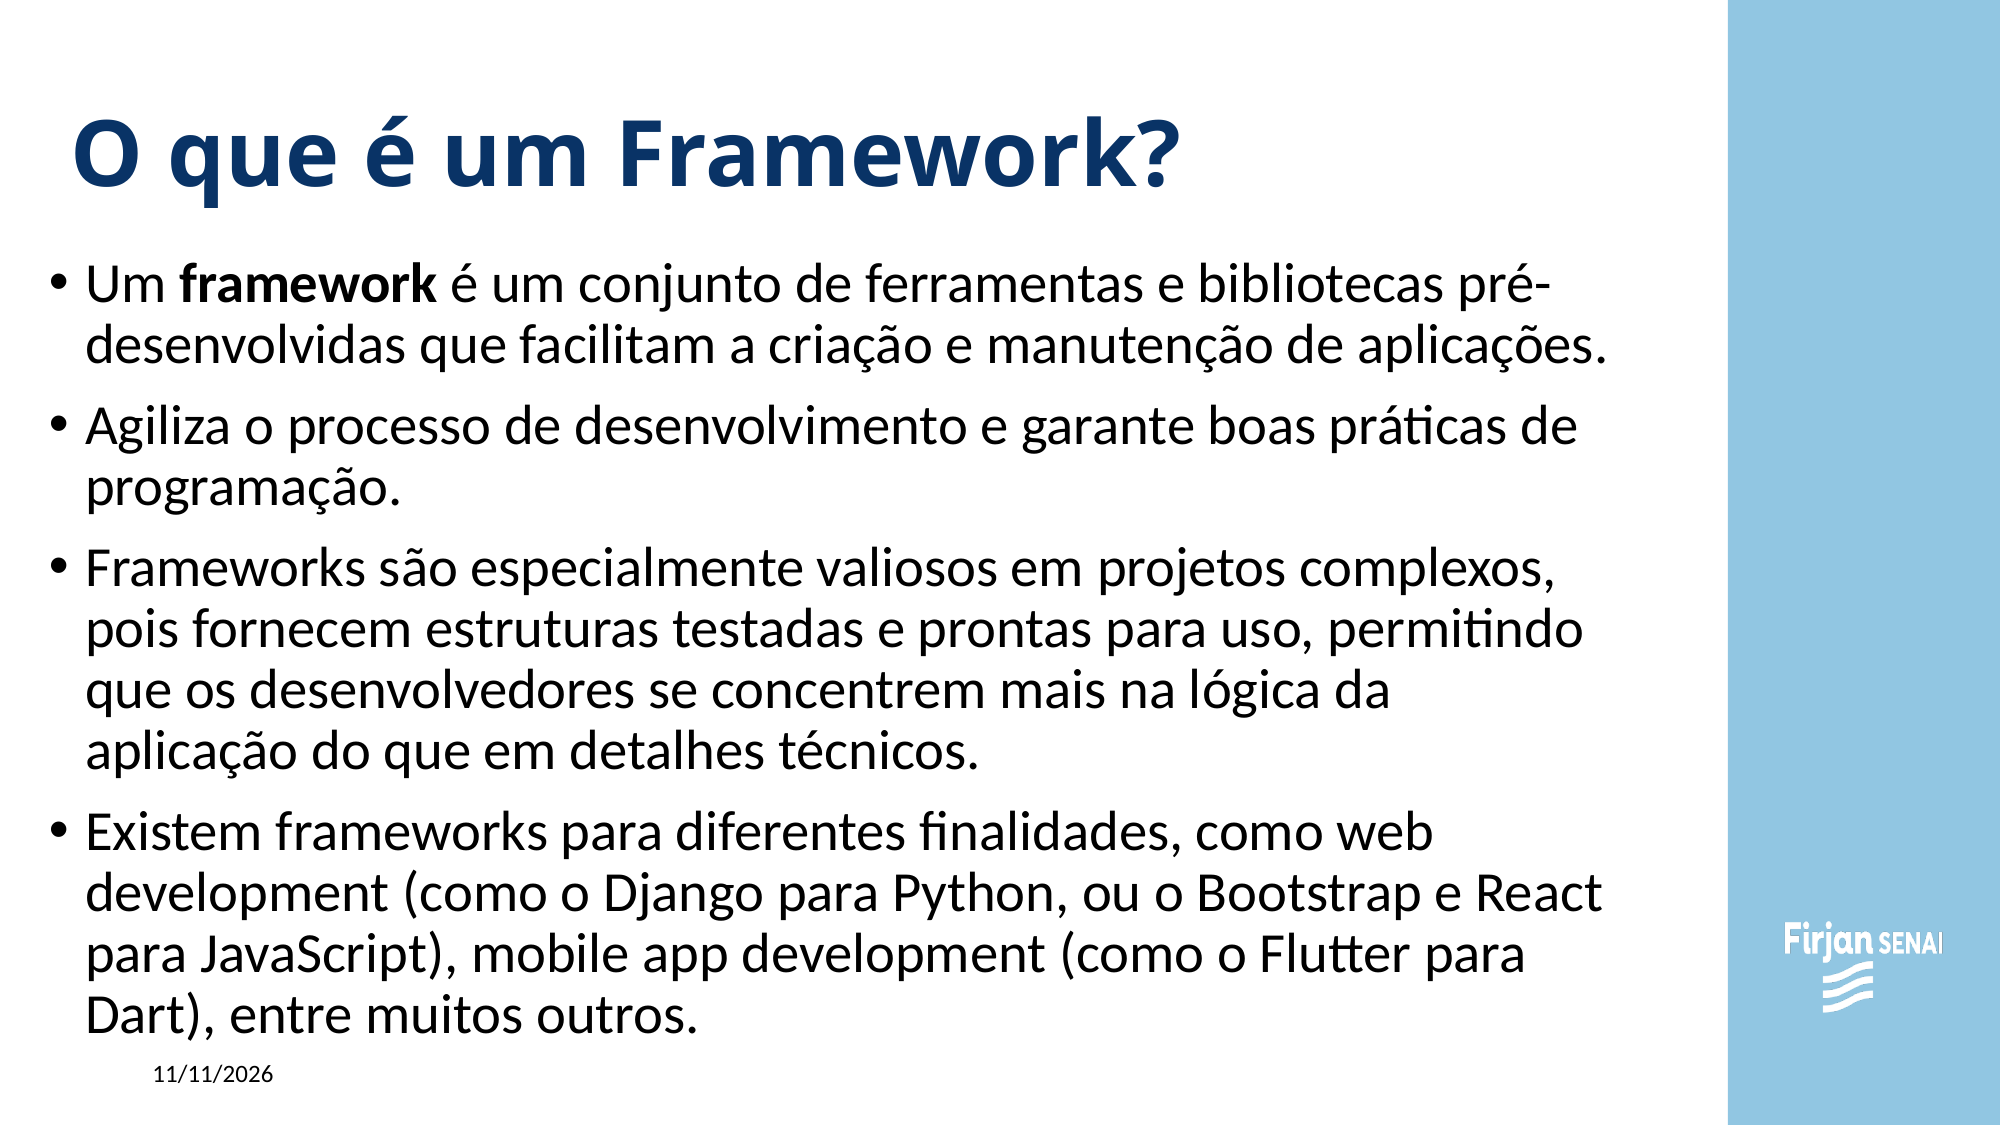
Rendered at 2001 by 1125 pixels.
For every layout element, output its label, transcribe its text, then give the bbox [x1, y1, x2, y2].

picture [1780, 918, 1945, 1014]
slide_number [137, 1042, 588, 1103]
list Um framework é um conjunto de ferramentas e bibliotecas pré-desenvolvidas que facilitam a criação e manutenção de aplicações. Agiliza o processo de desenvolvimento e garante boas práticas de programação. Frameworks são especialmente valiosos em projetos complexos, pois fornecem estruturas testadas e prontas para uso, permitindo que os desenvolvedores se concentrem mais na lógica da aplicação do que em detalhes técnicos. Existem frameworks para diferentes finalidades, como web development (como o Django para Python, ou o Bootstrap e React para JavaScript), mobile app development (como o Flutter para Dart), entre muitos outros. [33, 246, 1630, 1067]
text_box [1727, 0, 2000, 1125]
title O que é um Framework? [55, 47, 1781, 266]
